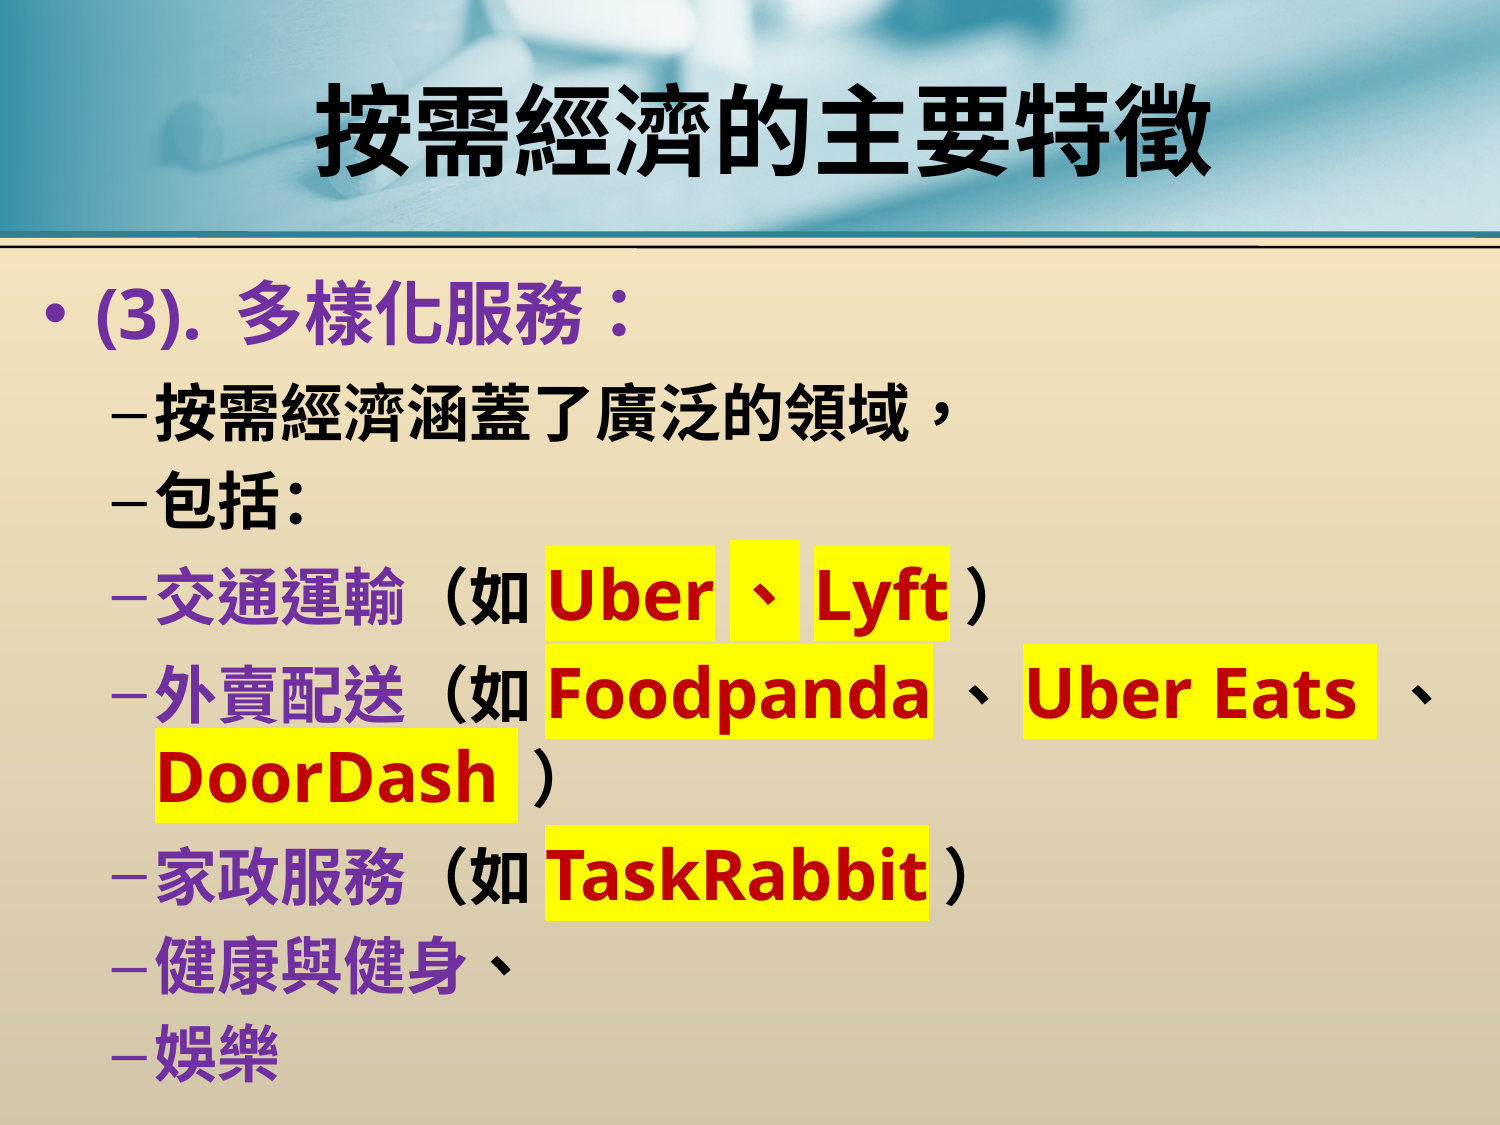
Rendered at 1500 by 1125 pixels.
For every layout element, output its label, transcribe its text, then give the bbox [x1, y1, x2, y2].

list (3). 多樣化服務： 按需經濟涵蓋了廣泛的領域， 包括： 交通運輸（如Uber、Lyft） 外賣配送（如Foodpanda、Uber Eats 、 DoorDash ） 家政服務（如TaskRabbit） 健康與健身、 娛樂 [29, 262, 1481, 1103]
title 按需經濟的主要特徵 [45, 24, 1481, 233]
